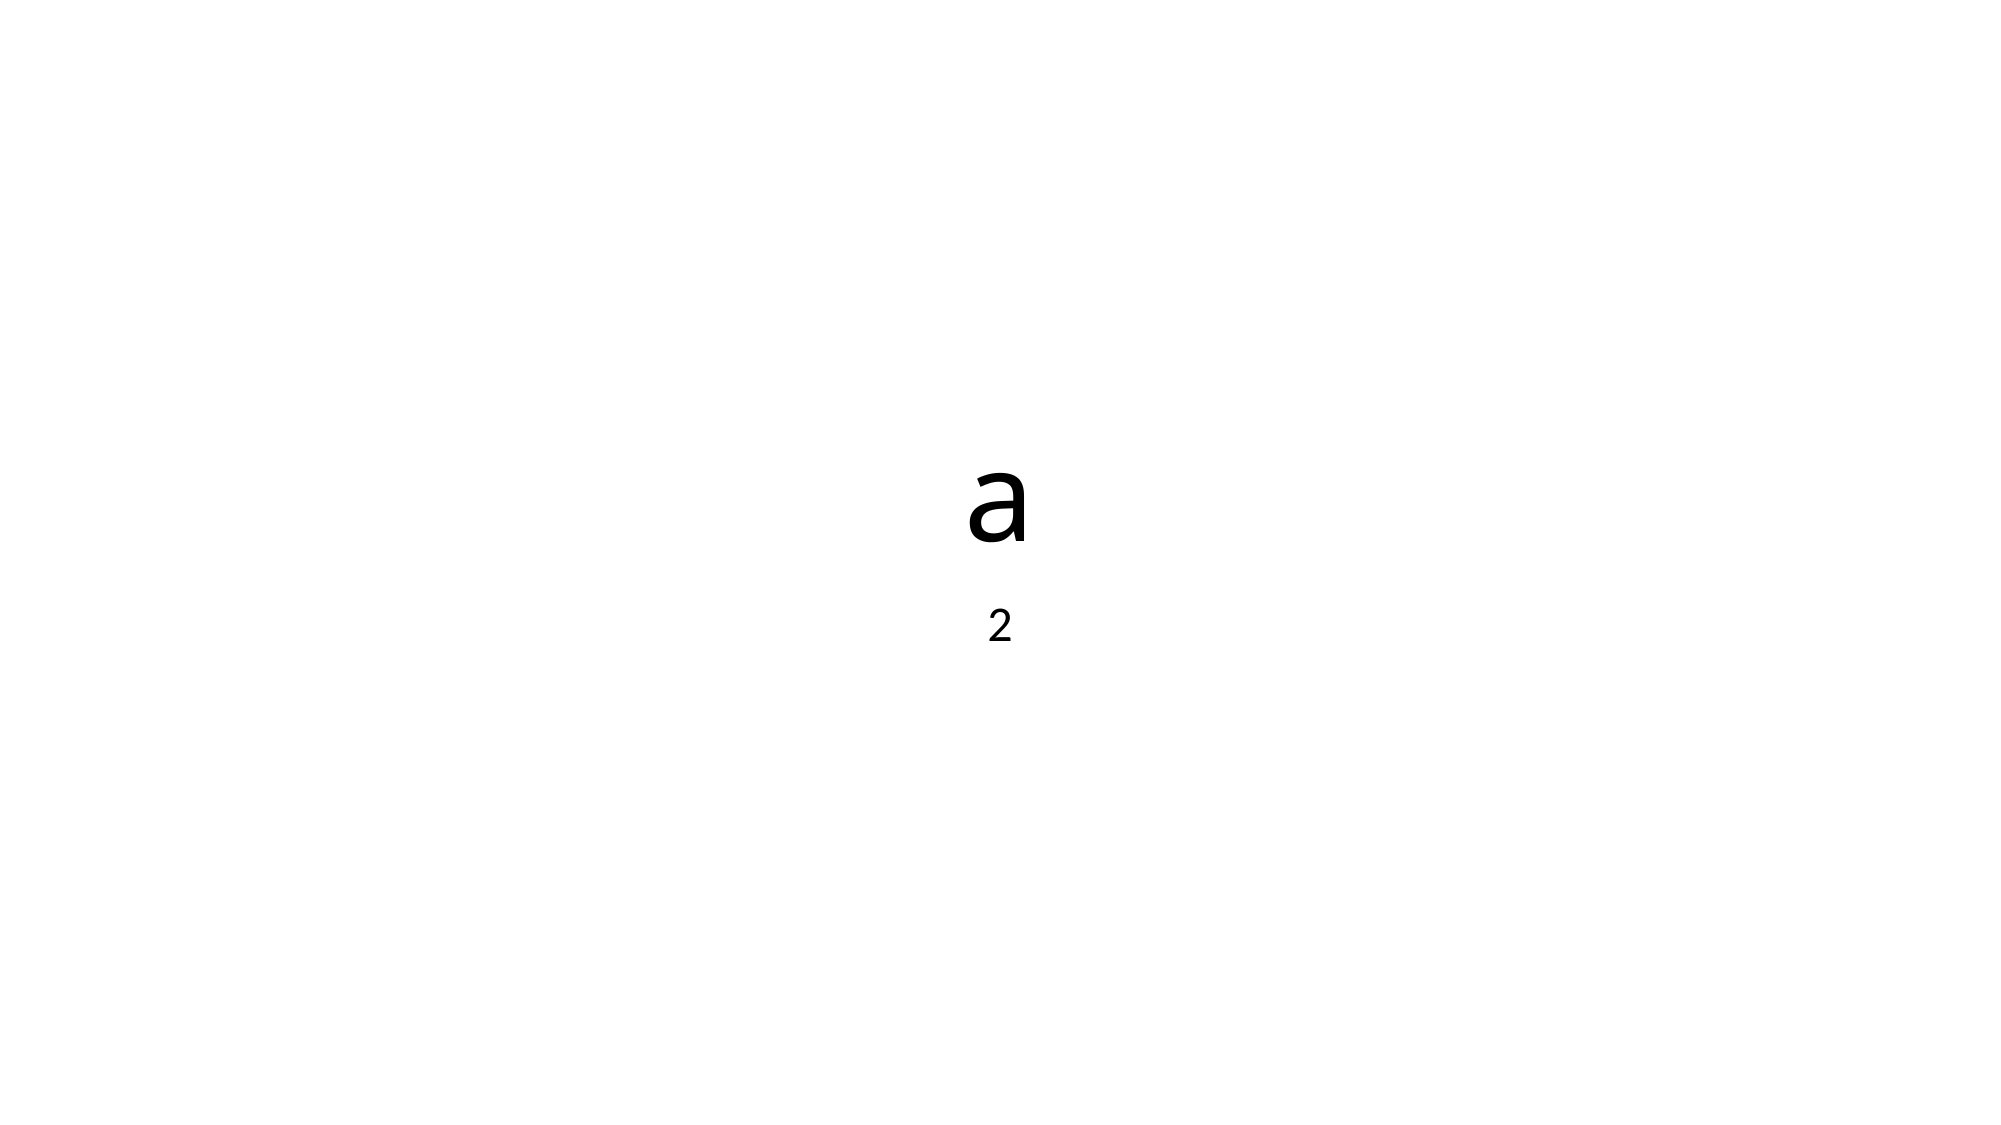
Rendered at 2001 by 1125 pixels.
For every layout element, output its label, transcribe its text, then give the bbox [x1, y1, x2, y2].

title a [249, 184, 1750, 576]
subtitle 2 [249, 590, 1750, 863]
